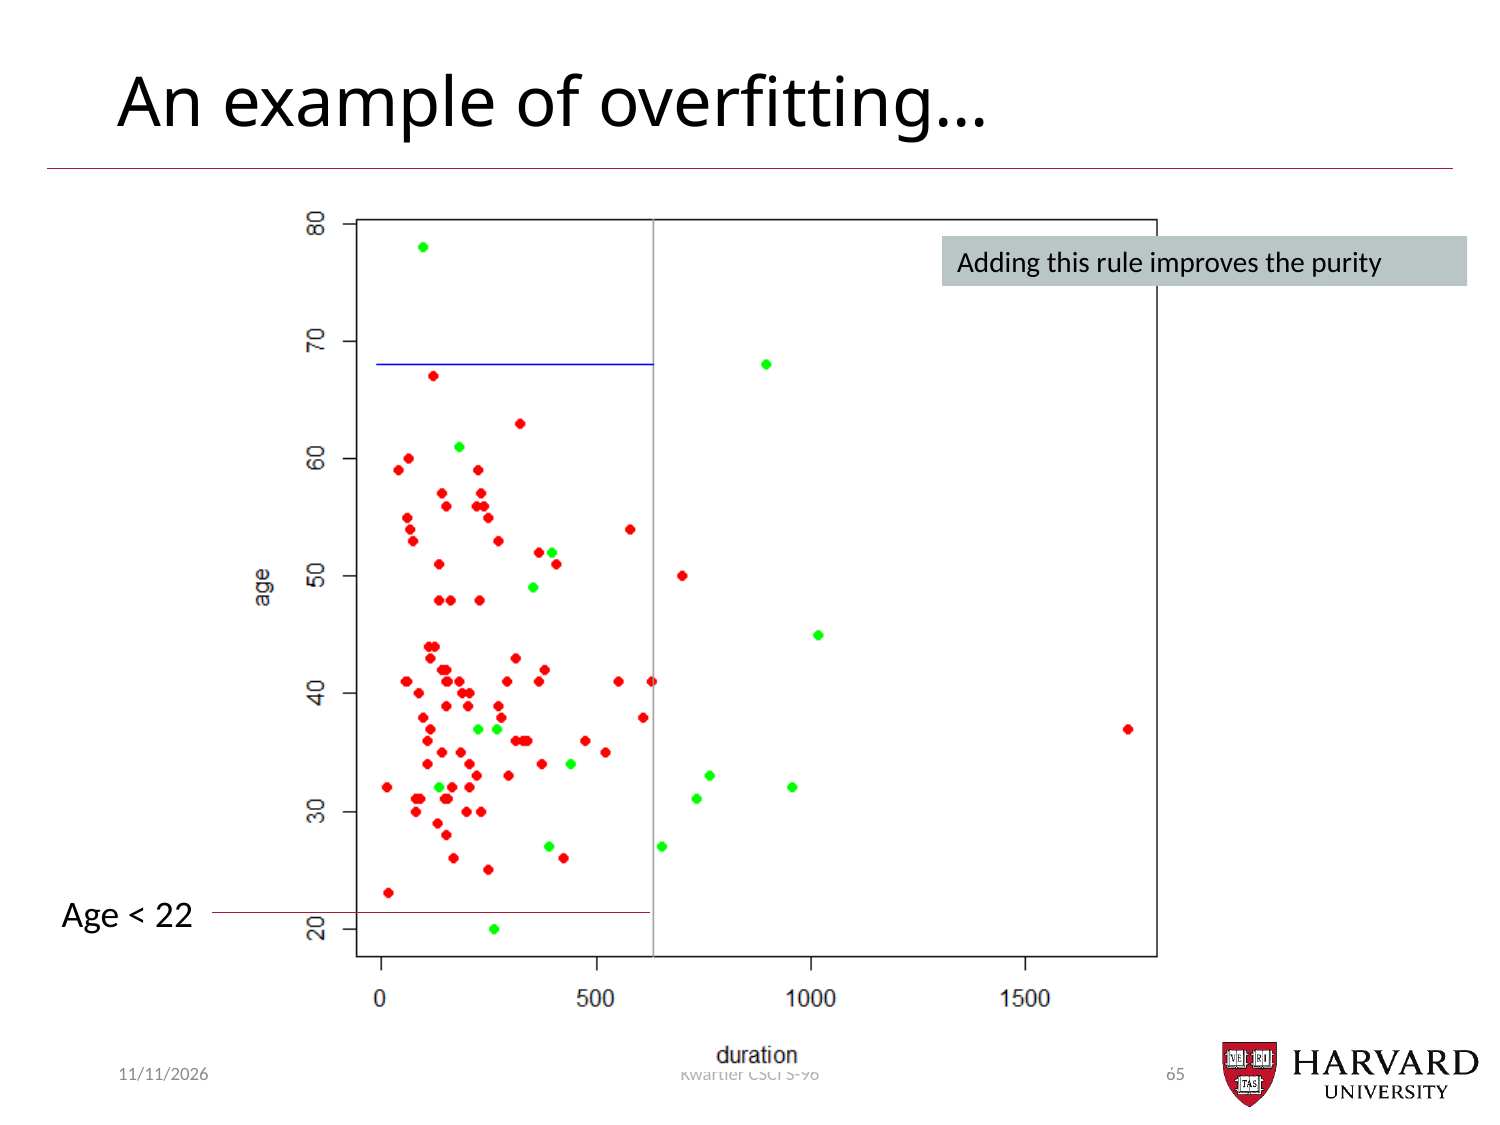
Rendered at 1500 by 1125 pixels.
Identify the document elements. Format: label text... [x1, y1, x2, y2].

footer Kwartler CSCI S-96 [496, 1072, 1004, 1103]
text_box Adding this rule improves the purity [1171, 236, 1468, 286]
picture [249, 196, 1171, 1072]
slide_number 65 [1059, 1042, 1200, 1103]
picture [1200, 1024, 1500, 1125]
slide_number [103, 1042, 441, 1103]
text_box Age < 22 [46, 882, 209, 942]
title An example of overfitting… [103, 59, 1397, 157]
